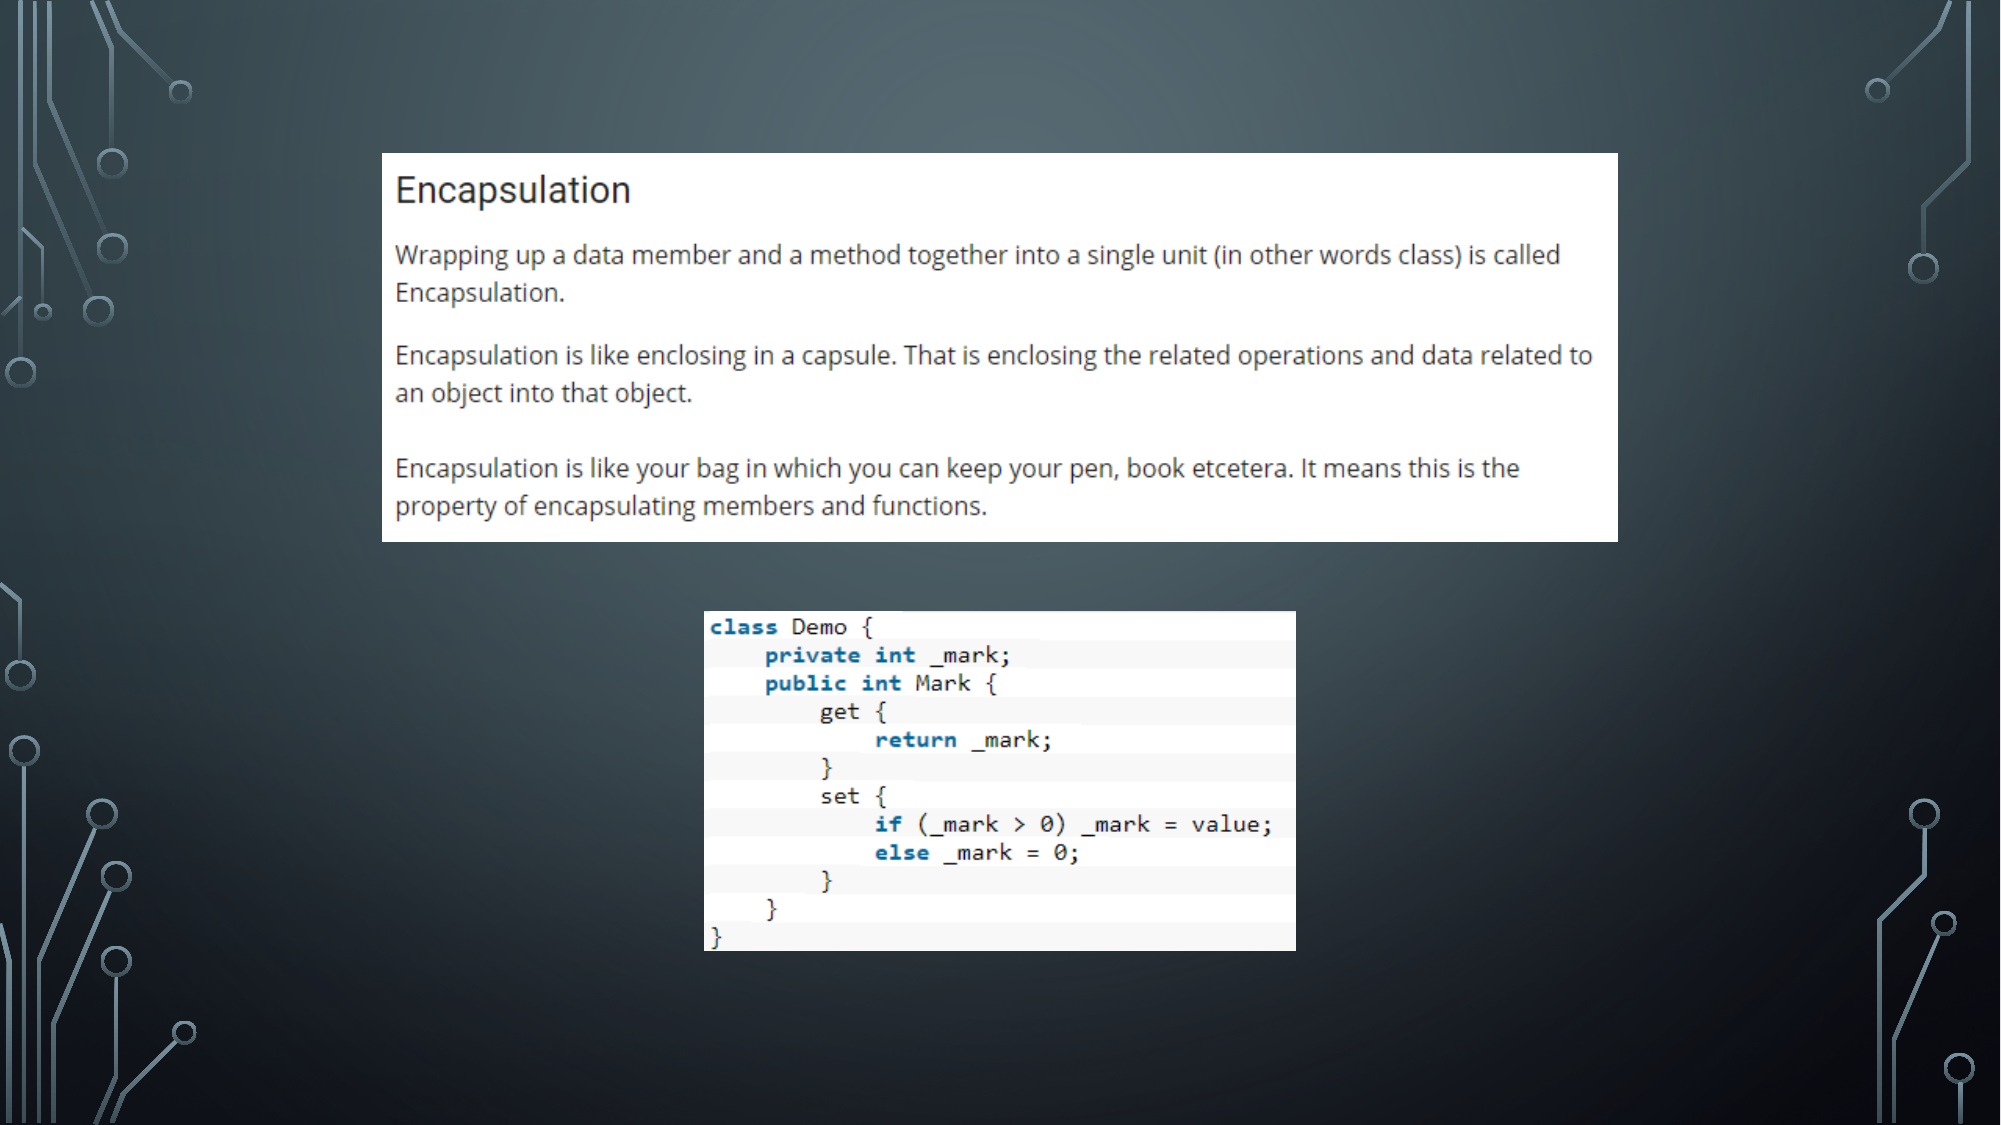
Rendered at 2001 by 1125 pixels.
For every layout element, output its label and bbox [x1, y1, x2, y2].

picture [382, 153, 1618, 542]
picture [704, 610, 1296, 951]
